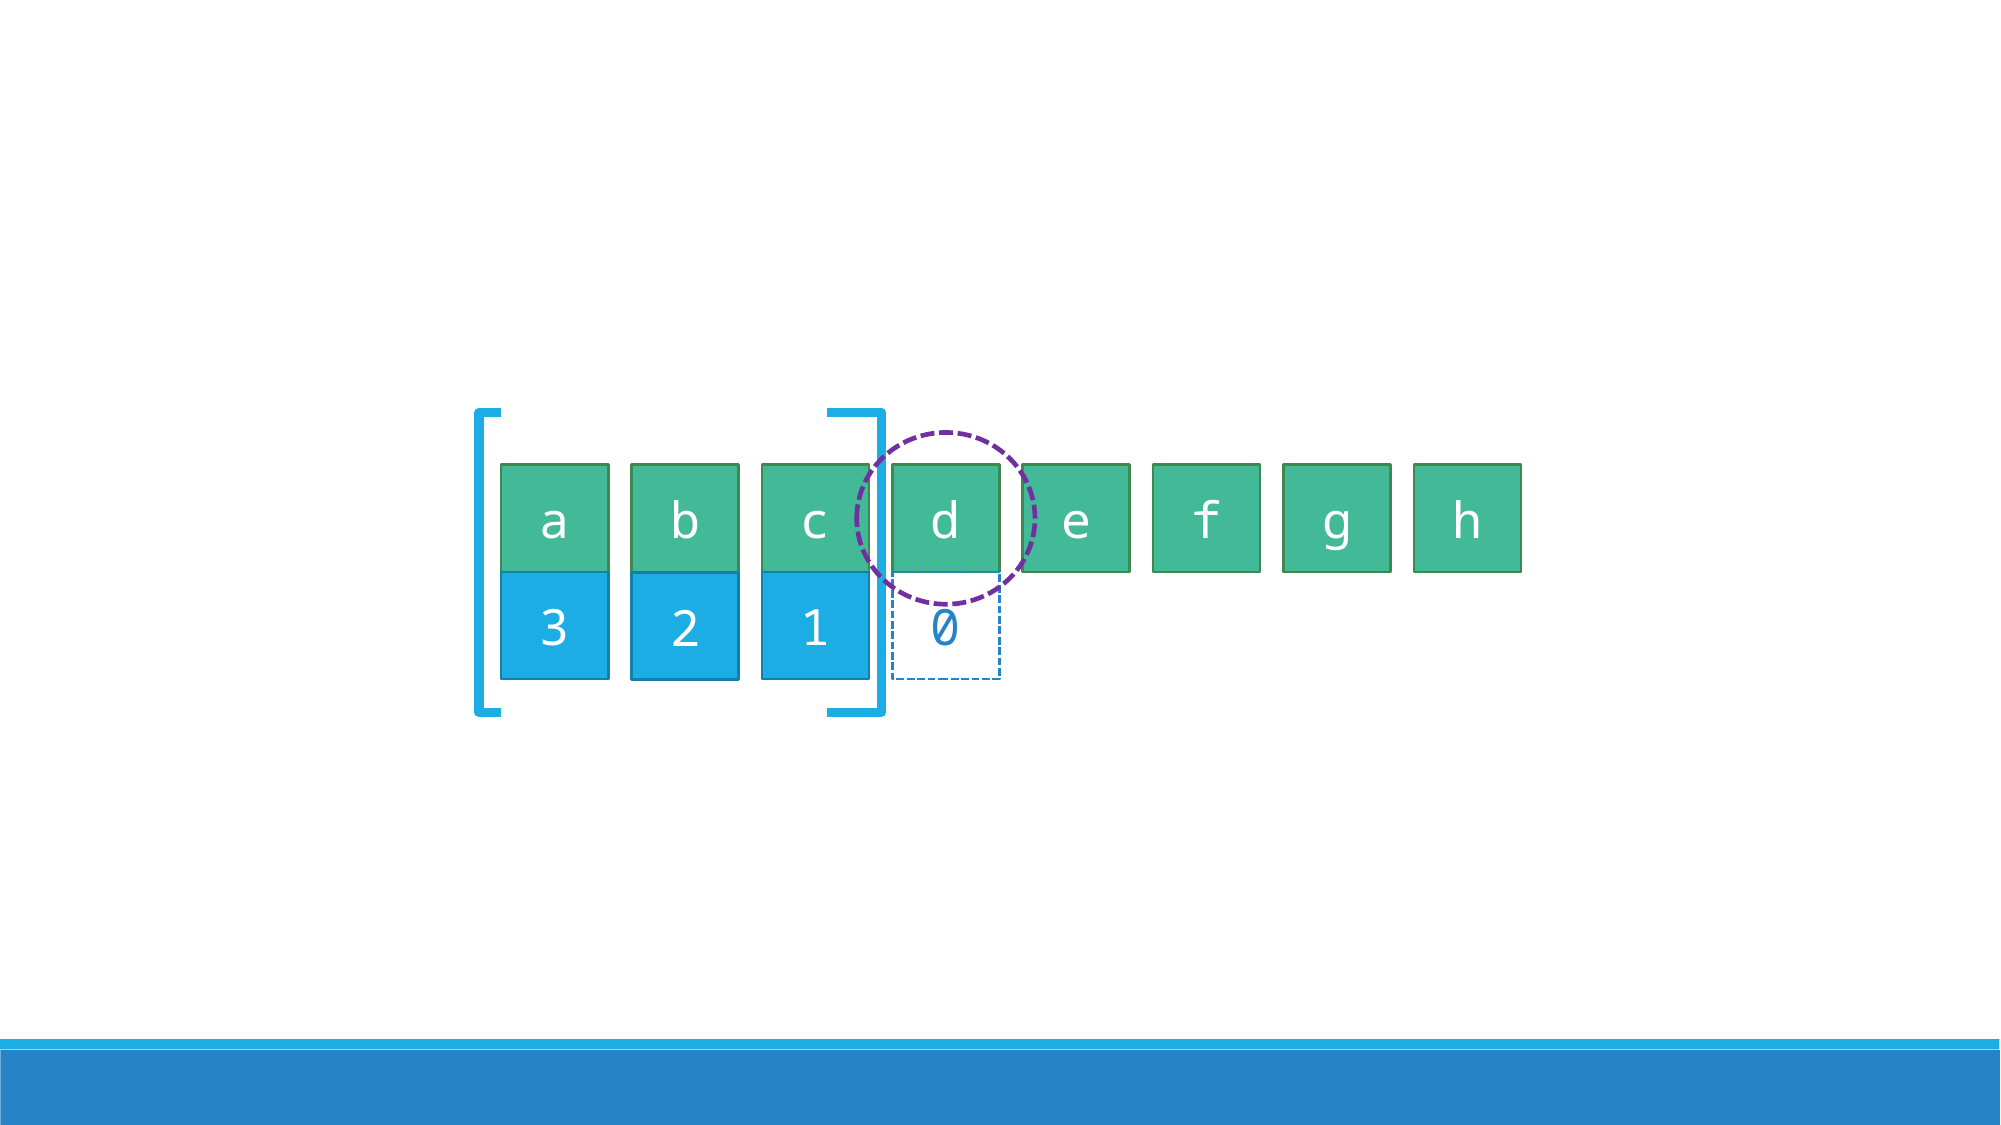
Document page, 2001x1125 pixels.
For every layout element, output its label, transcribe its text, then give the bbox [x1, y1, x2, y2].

text_box b [630, 463, 740, 571]
text_box g [1282, 463, 1392, 573]
text_box a [502, 463, 610, 571]
text_box e [1021, 463, 1131, 573]
text_box c [761, 463, 827, 571]
text_box [827, 411, 882, 714]
text_box h [1413, 463, 1522, 573]
text_box 3 [502, 571, 610, 680]
text_box [855, 431, 1037, 606]
text_box 0 [891, 589, 1001, 680]
text_box [478, 411, 502, 714]
text_box f [1152, 463, 1261, 573]
text_box 1 [761, 571, 827, 680]
text_box 2 [630, 571, 740, 681]
